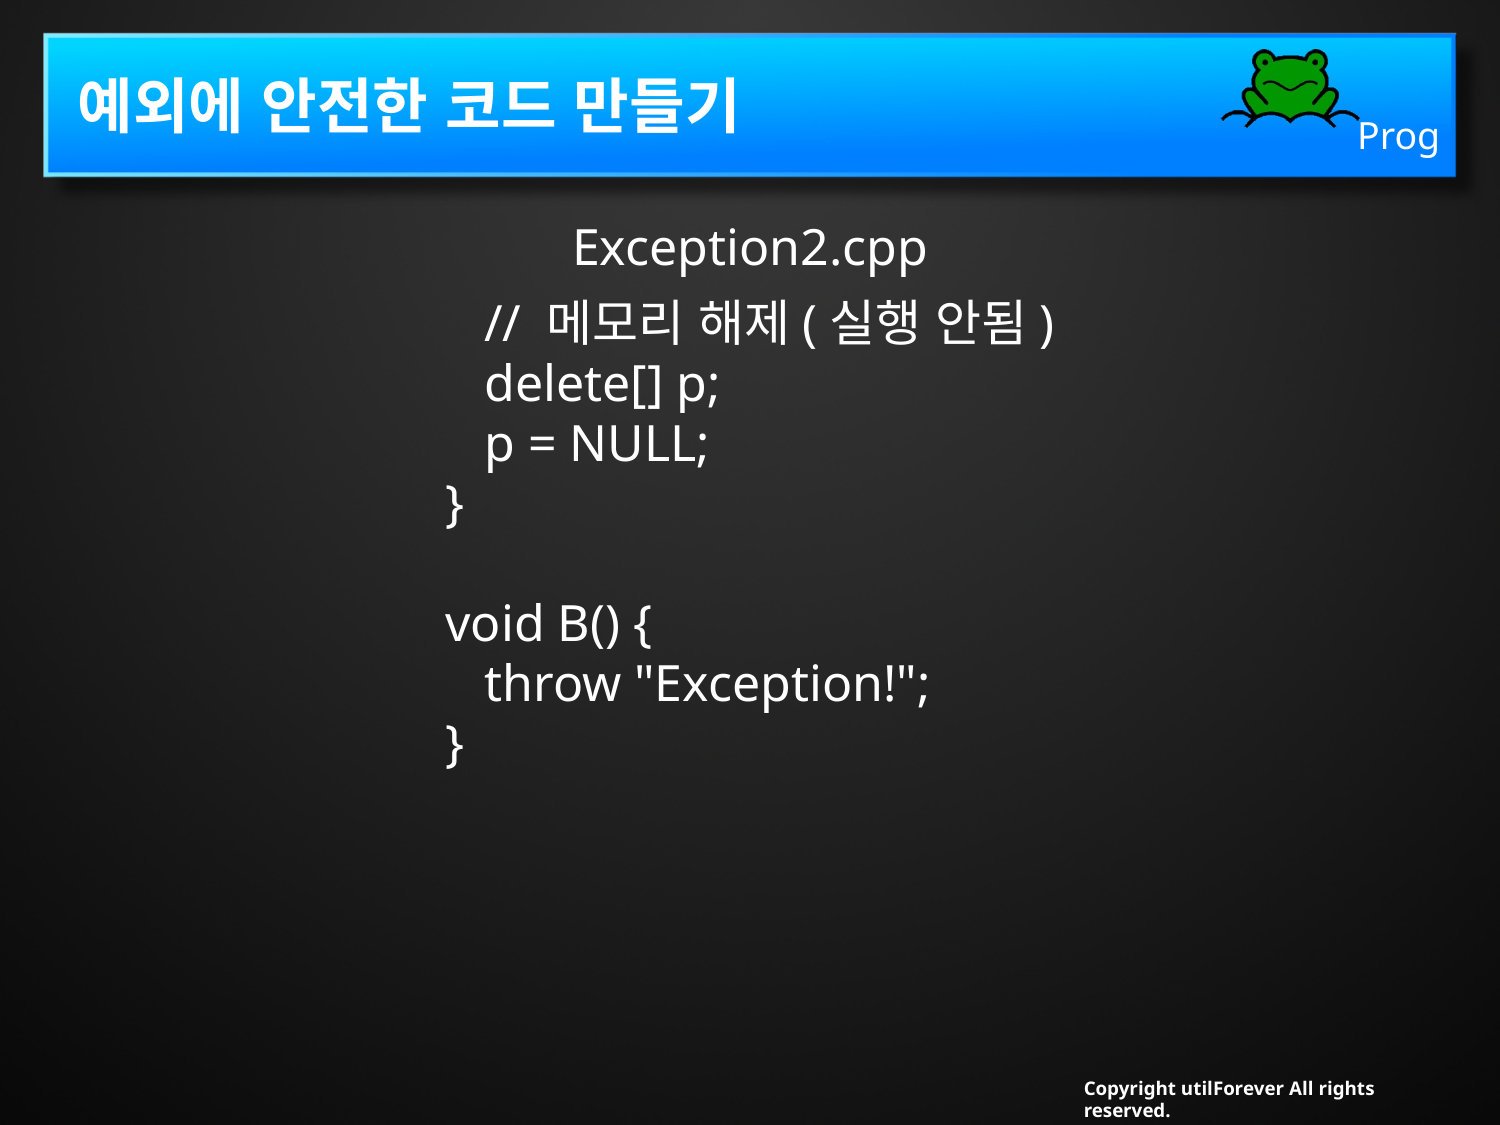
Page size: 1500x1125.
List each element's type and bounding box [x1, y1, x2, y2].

picture [0, 0, 1500, 1125]
text_box [1220, 49, 1443, 166]
